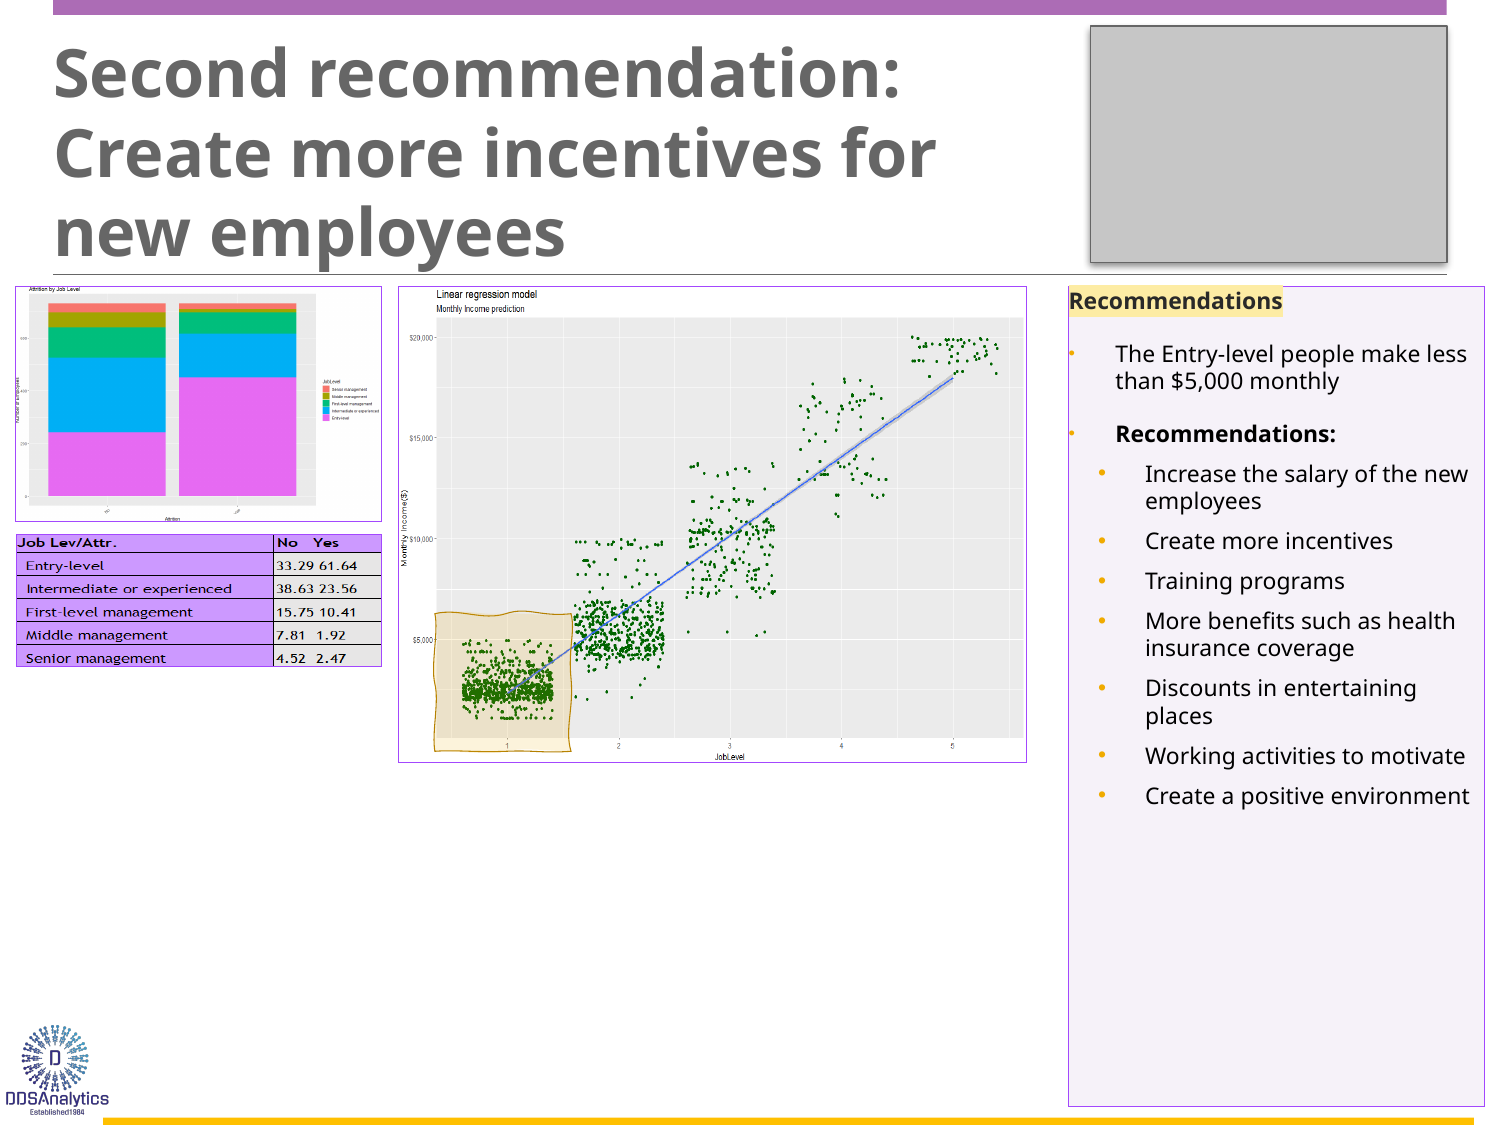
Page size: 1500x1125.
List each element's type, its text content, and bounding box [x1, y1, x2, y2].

picture [15, 533, 383, 667]
text_box Recommendations The Entry-level people make less than $5,000 monthly Recommendations: Increase the salary of the new employees Create more incentives Training programs More benefits such as health insurance coverage Discounts in entertaining places Working activities to motivate Create a positive environment [1068, 286, 1485, 1107]
picture [398, 286, 1028, 764]
picture [0, 1015, 131, 1125]
title Second recommendation: Create more incentives for new employees [53, 53, 1040, 248]
picture [14, 285, 383, 522]
